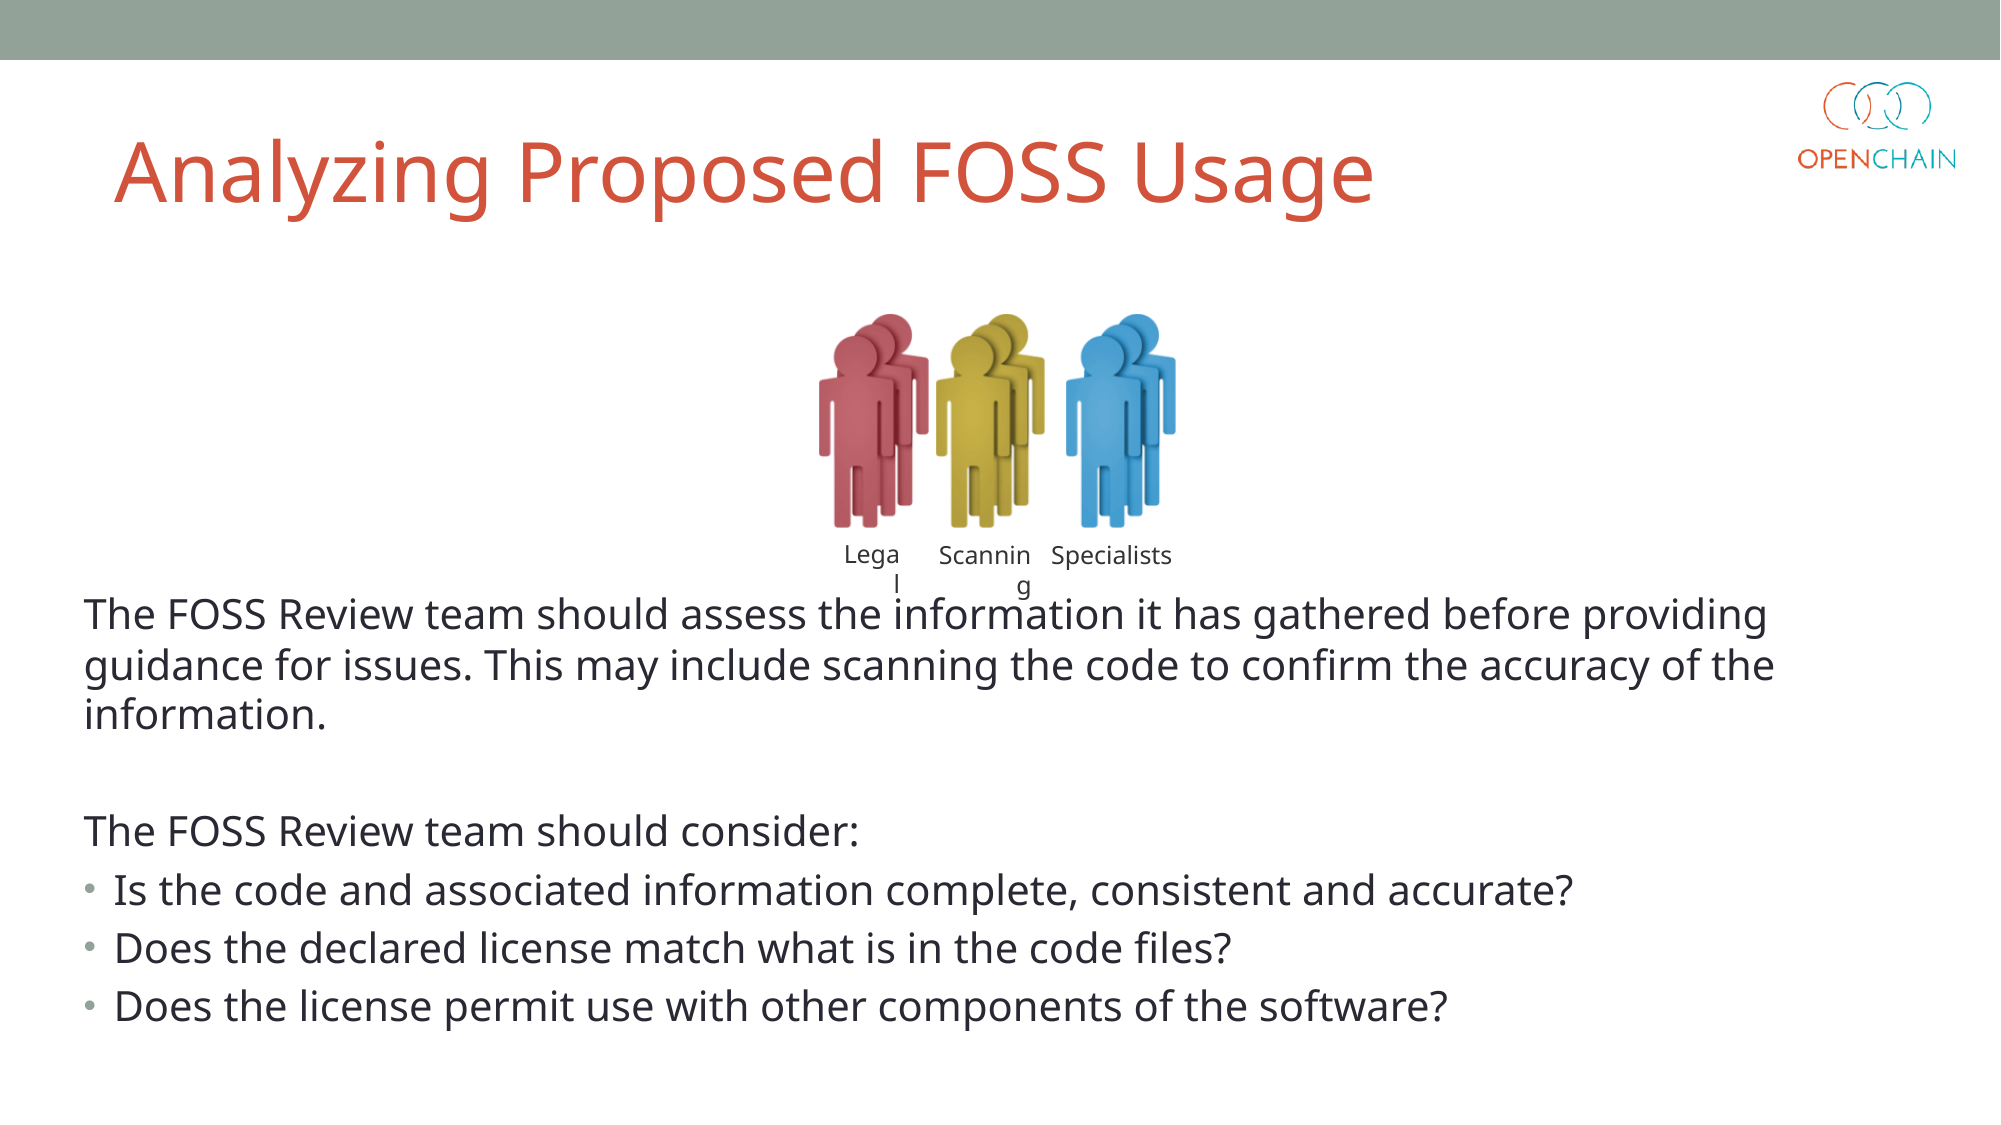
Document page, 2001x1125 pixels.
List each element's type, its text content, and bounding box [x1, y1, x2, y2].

picture [1066, 314, 1176, 529]
title Analyzing Proposed FOSS Usage [99, 87, 1900, 250]
text_box Scanning [912, 533, 1035, 578]
text_box Legal [823, 536, 912, 577]
picture [819, 314, 929, 529]
picture [1798, 82, 1955, 169]
text_box Specialists [1035, 531, 1188, 578]
picture [936, 314, 1046, 529]
list The FOSS Review team should assess the information it has gathered before providing guidance for issues. This may include scanning the code to confirm the accuracy of the information. The FOSS Review team should consider: Is the code and associated information complete, consistent and accurate? Does the declared license match what is in the code files? Does the license permit use with other components of the software? [68, 580, 1919, 1066]
